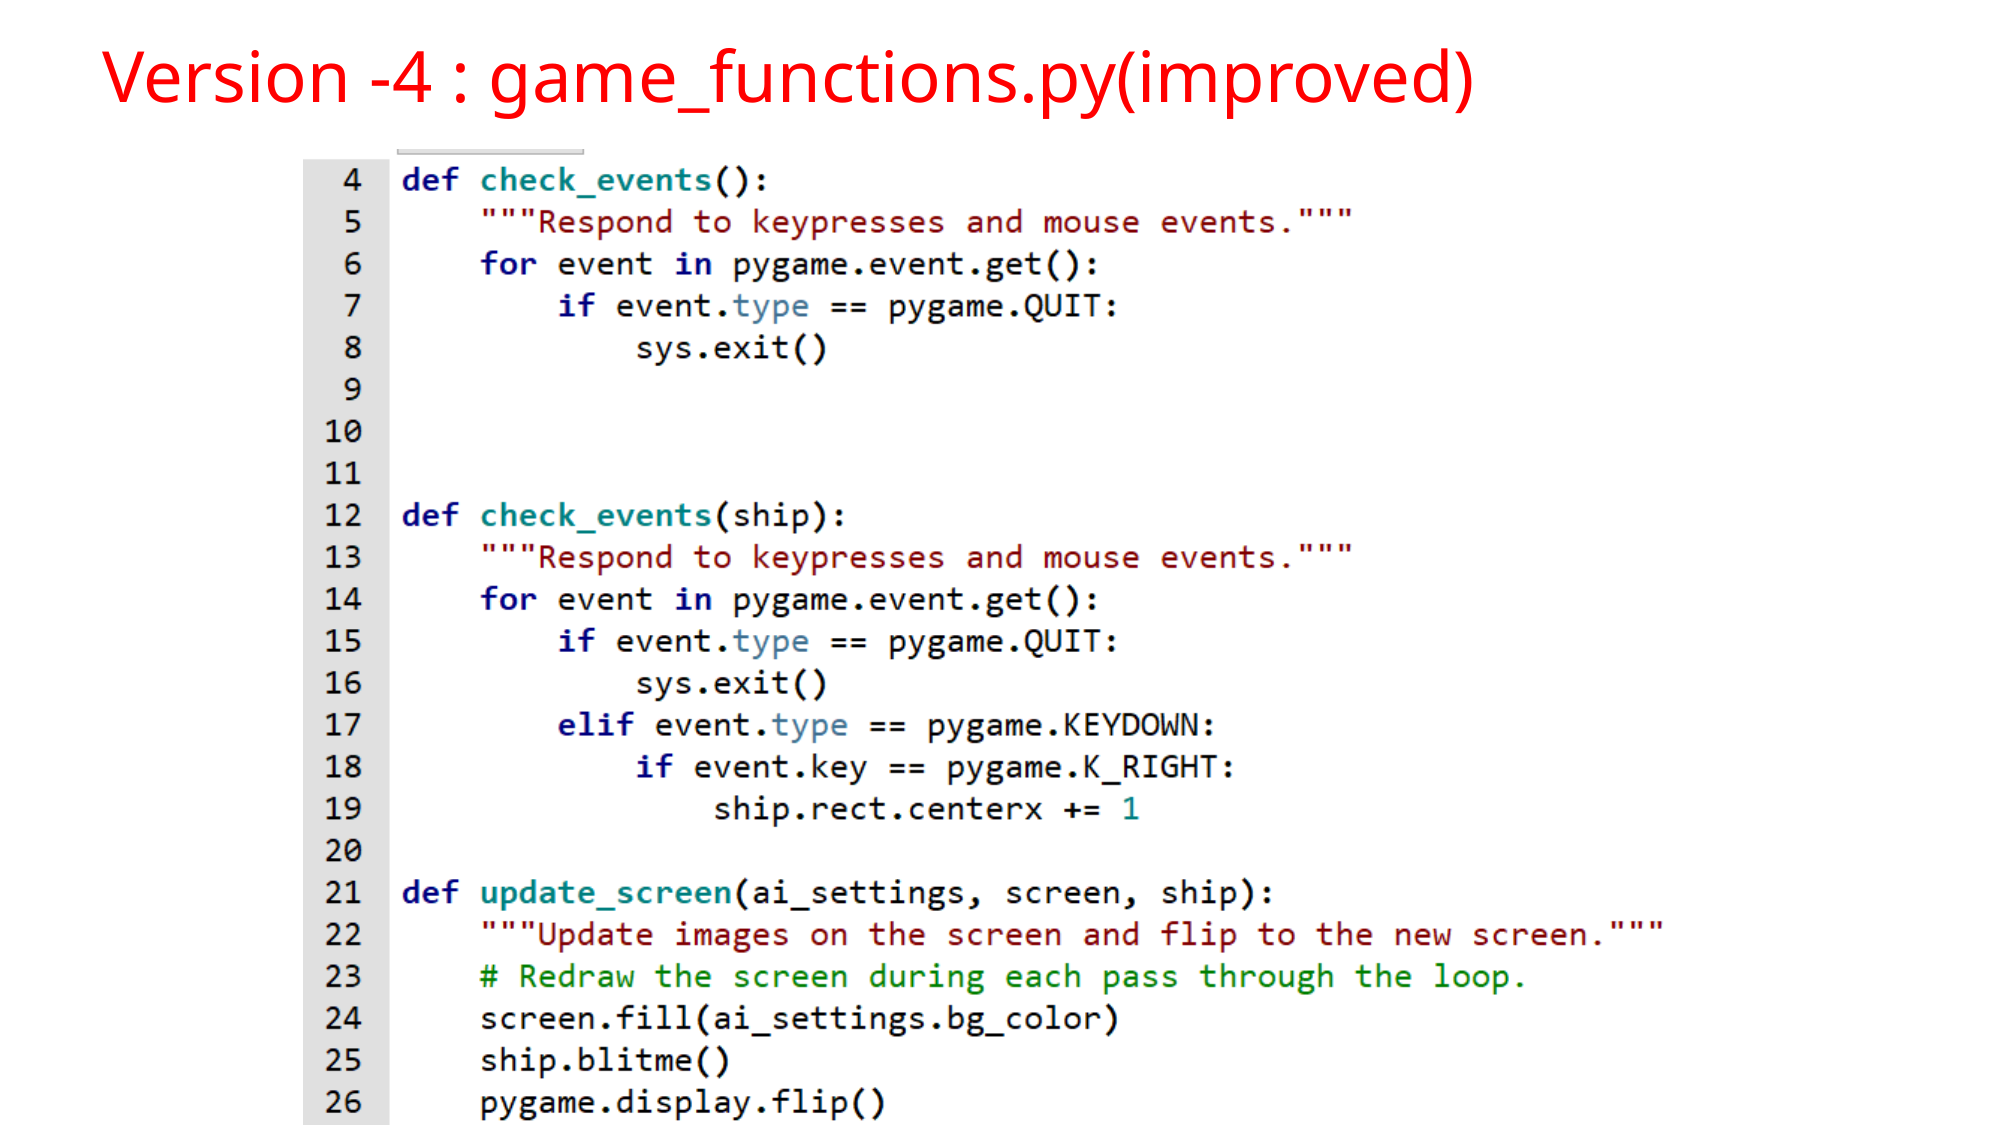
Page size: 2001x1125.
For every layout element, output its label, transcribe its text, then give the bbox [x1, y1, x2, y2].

title Version -4 : game_functions.py(improved) [87, 32, 1813, 126]
picture [302, 149, 1693, 1125]
